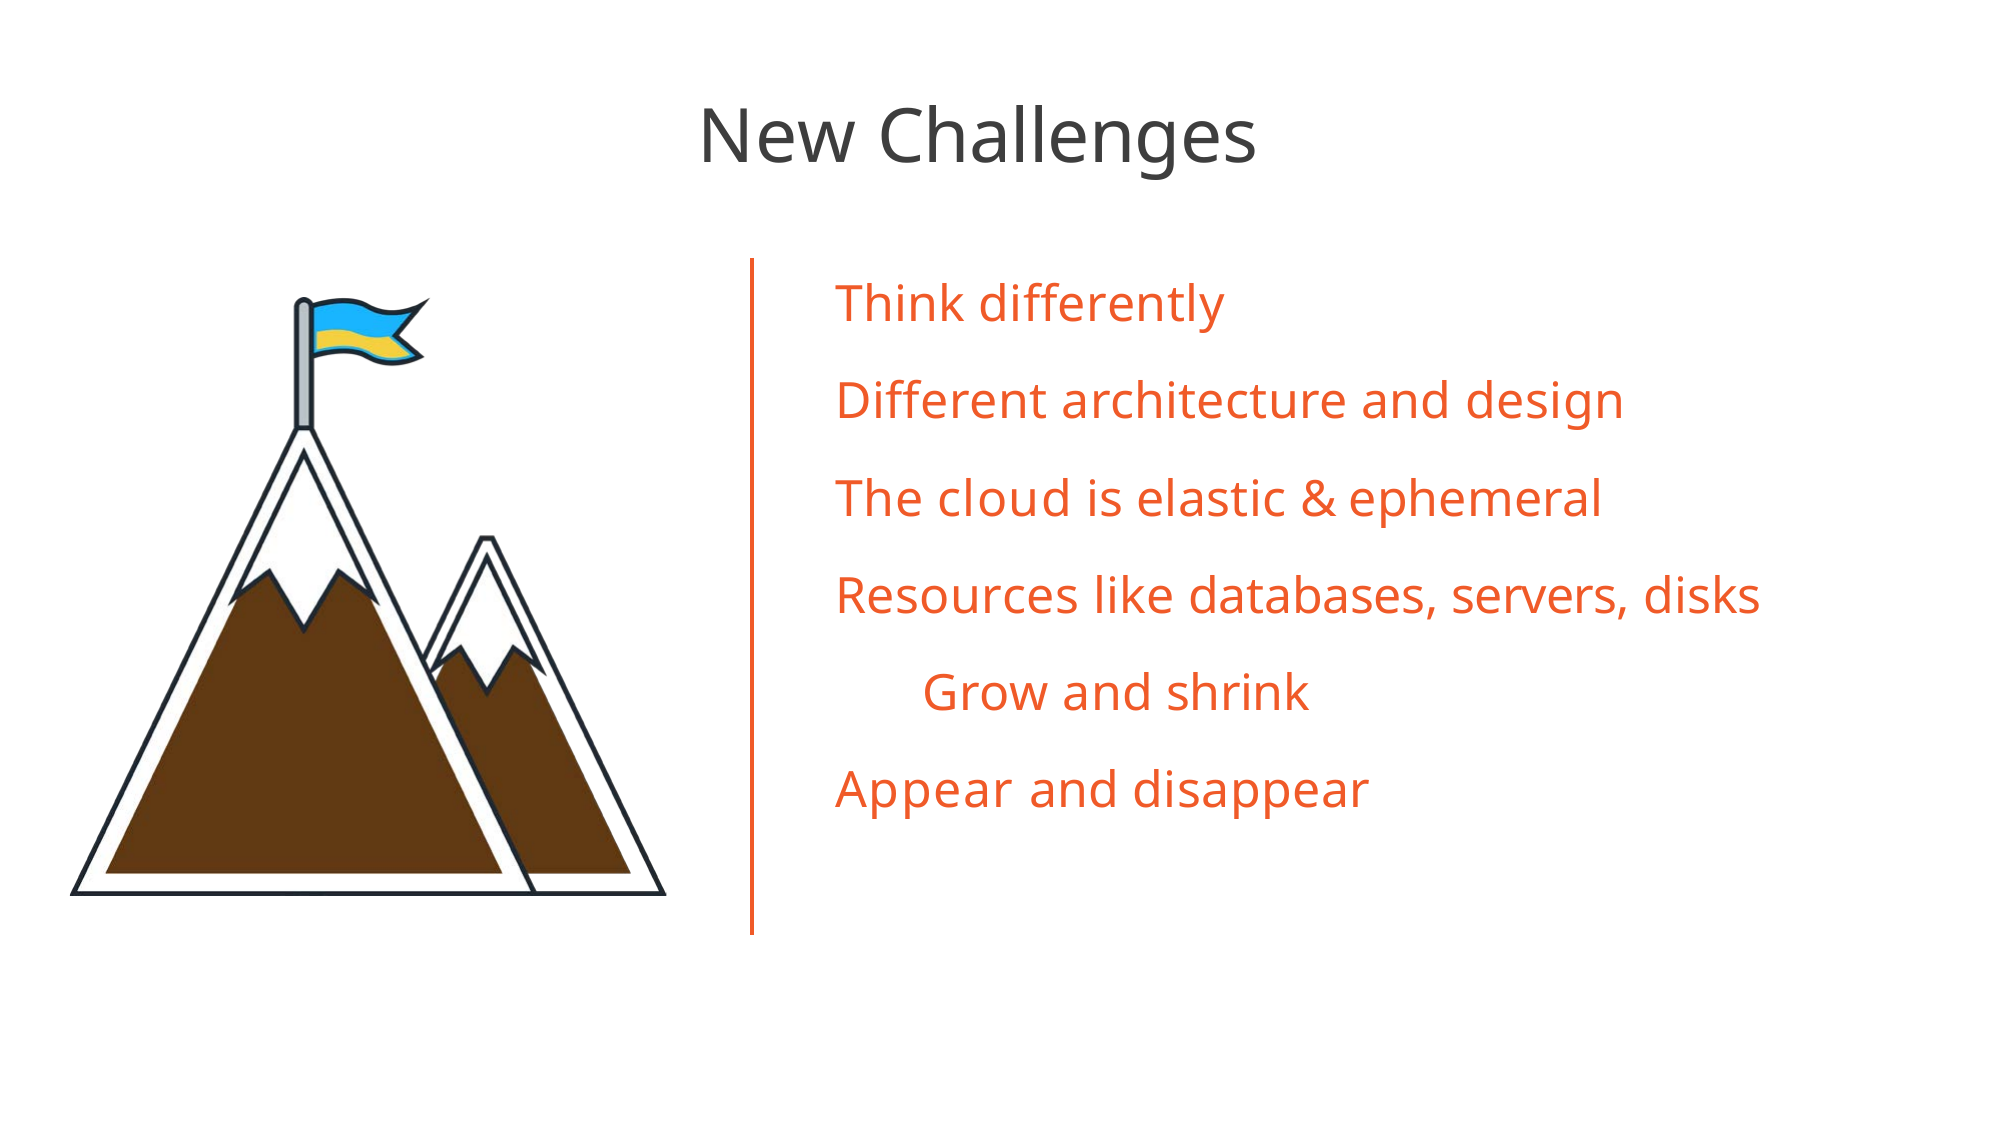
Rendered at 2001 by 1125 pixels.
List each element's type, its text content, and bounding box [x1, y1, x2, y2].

title New Challenges [695, 85, 1290, 276]
text_box [69, 297, 667, 896]
text_box Think differently Different architecture and design The cloud is elastic & ephemeral Resources like databases, servers, disks Grow and shrink Appear and disappear [833, 269, 1836, 818]
